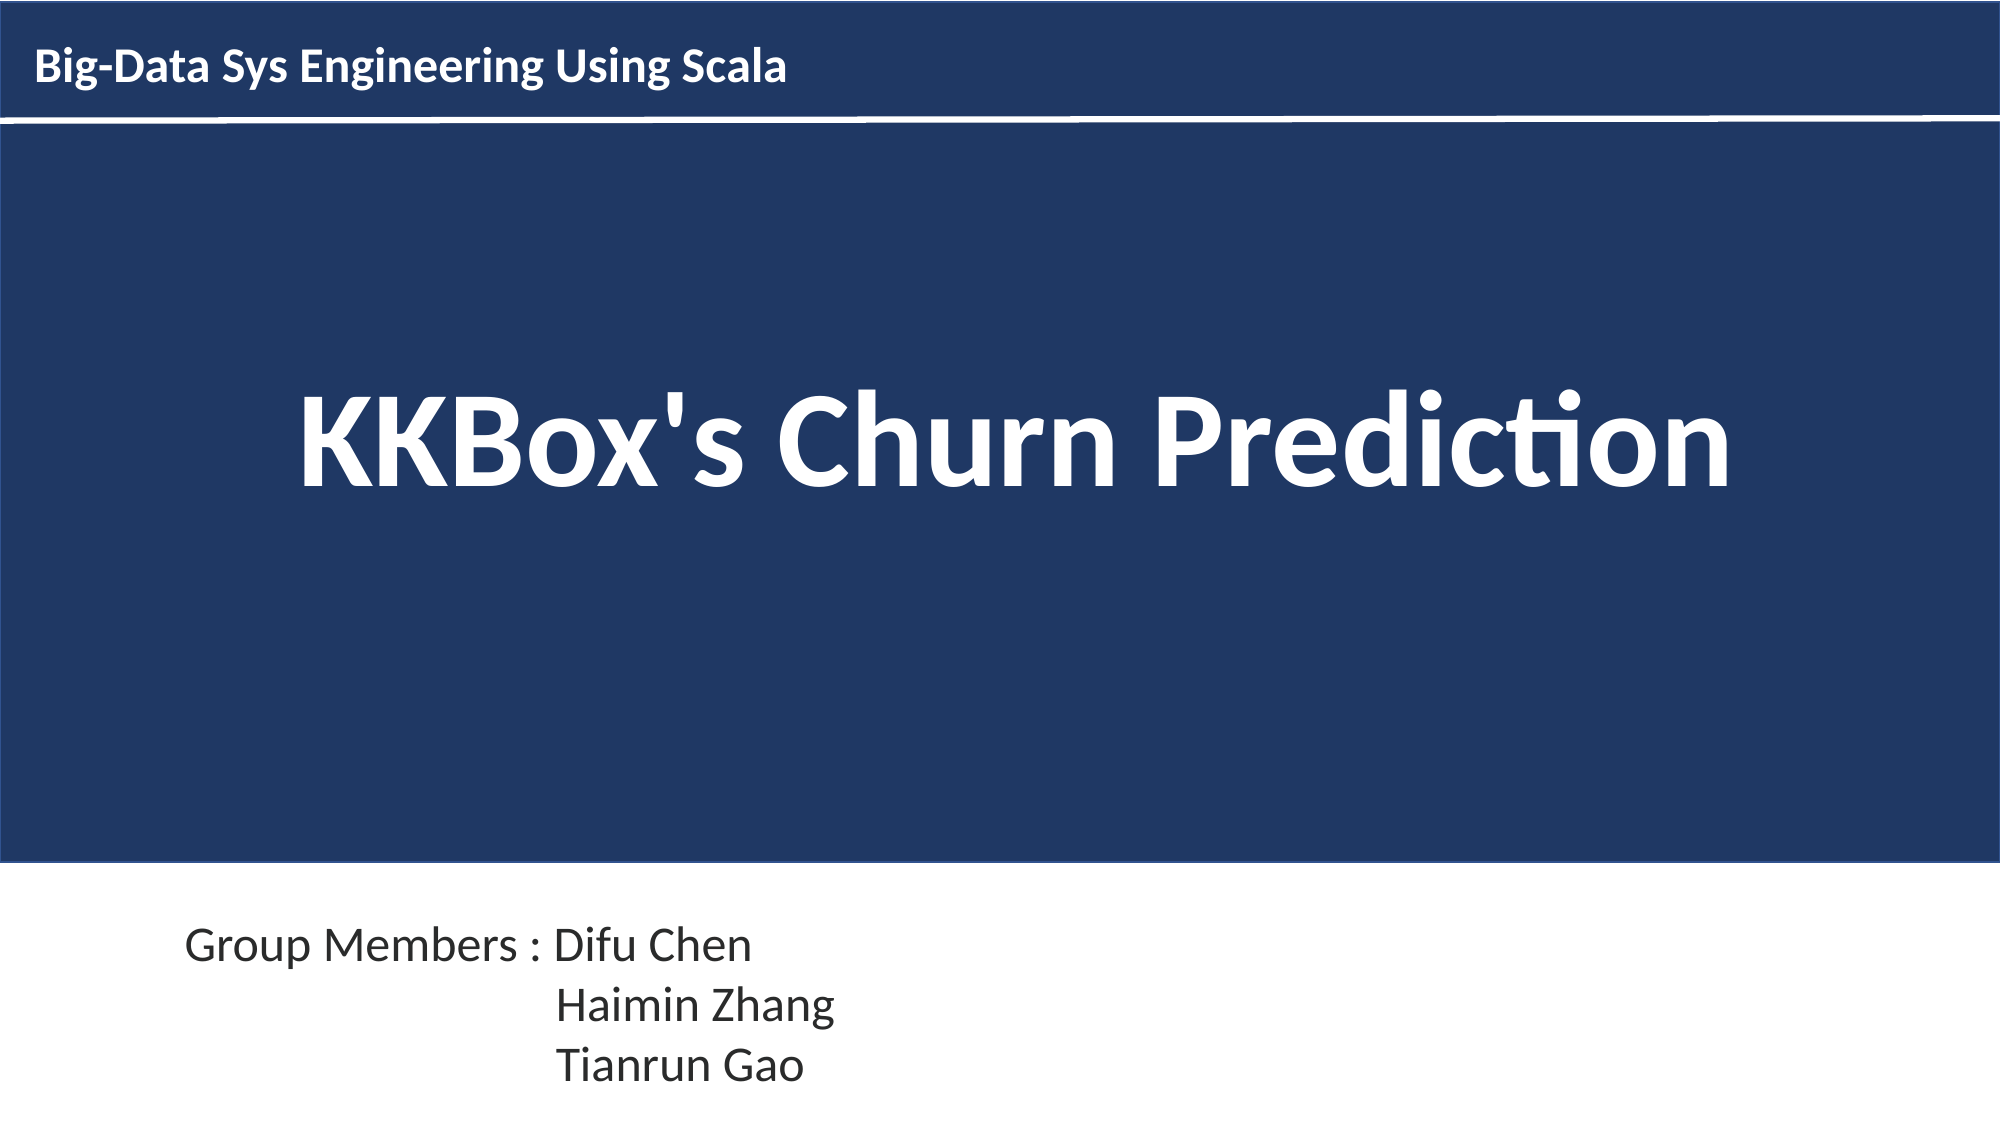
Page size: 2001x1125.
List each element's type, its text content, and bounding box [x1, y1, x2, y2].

text_box Big-Data Sys Engineering Using Scala [19, 24, 1738, 115]
text_box Group Members : Difu Chen Haimin Zhang Tianrun Gao [169, 903, 1170, 1055]
text_box KKBox's Churn Prediction [108, 341, 1925, 523]
text_box [0, 132, 2000, 863]
text_box [0, 1, 2000, 115]
text_box Big-Data Sys Engineering Using Scala [19, 132, 1738, 136]
